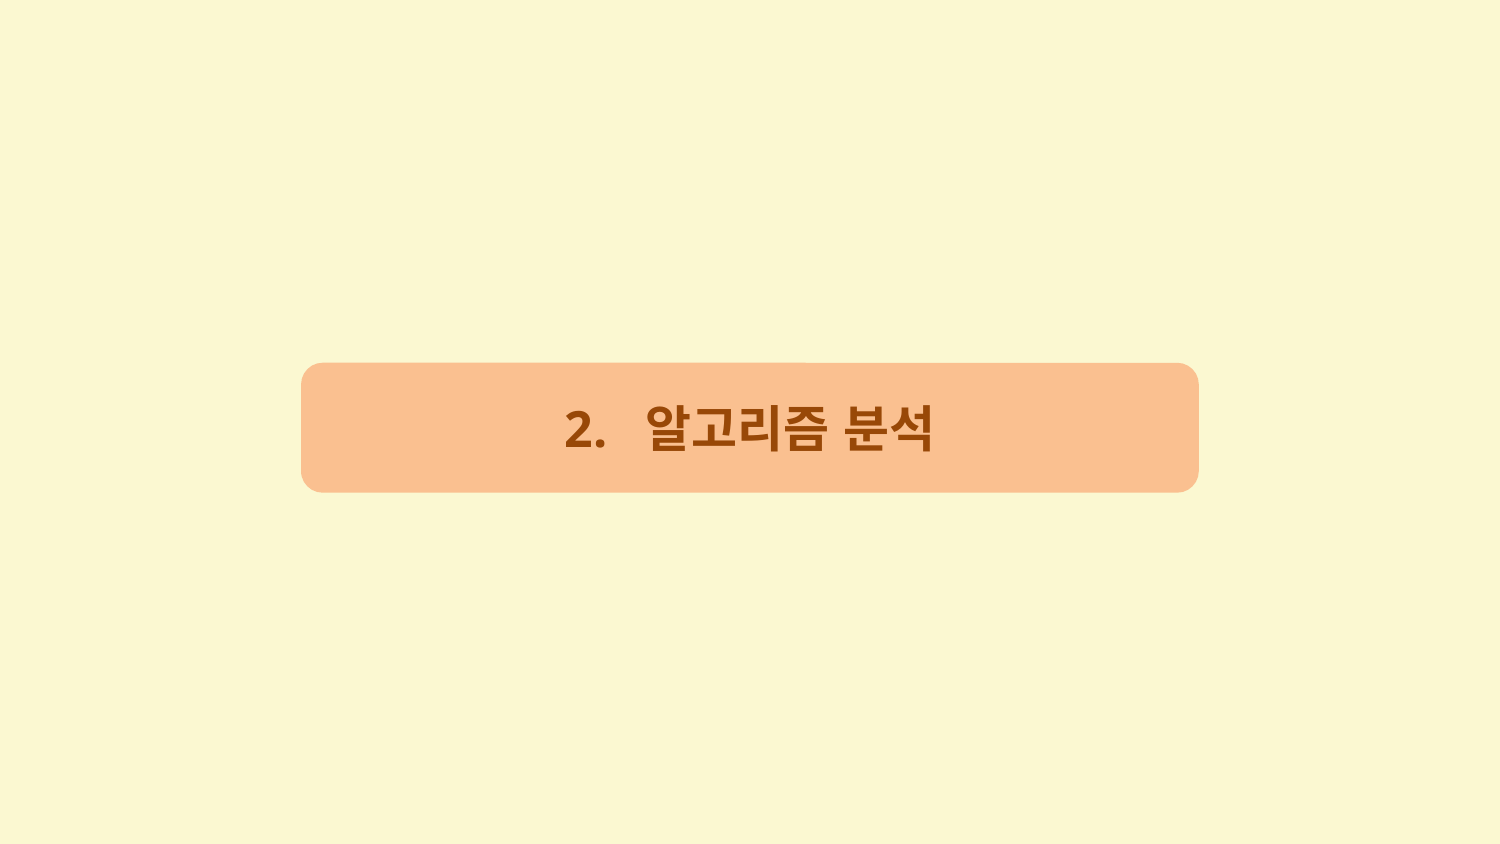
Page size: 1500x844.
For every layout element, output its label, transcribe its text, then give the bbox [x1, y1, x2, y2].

text_box 2. 알고리즘 분석 [298, 360, 1201, 495]
